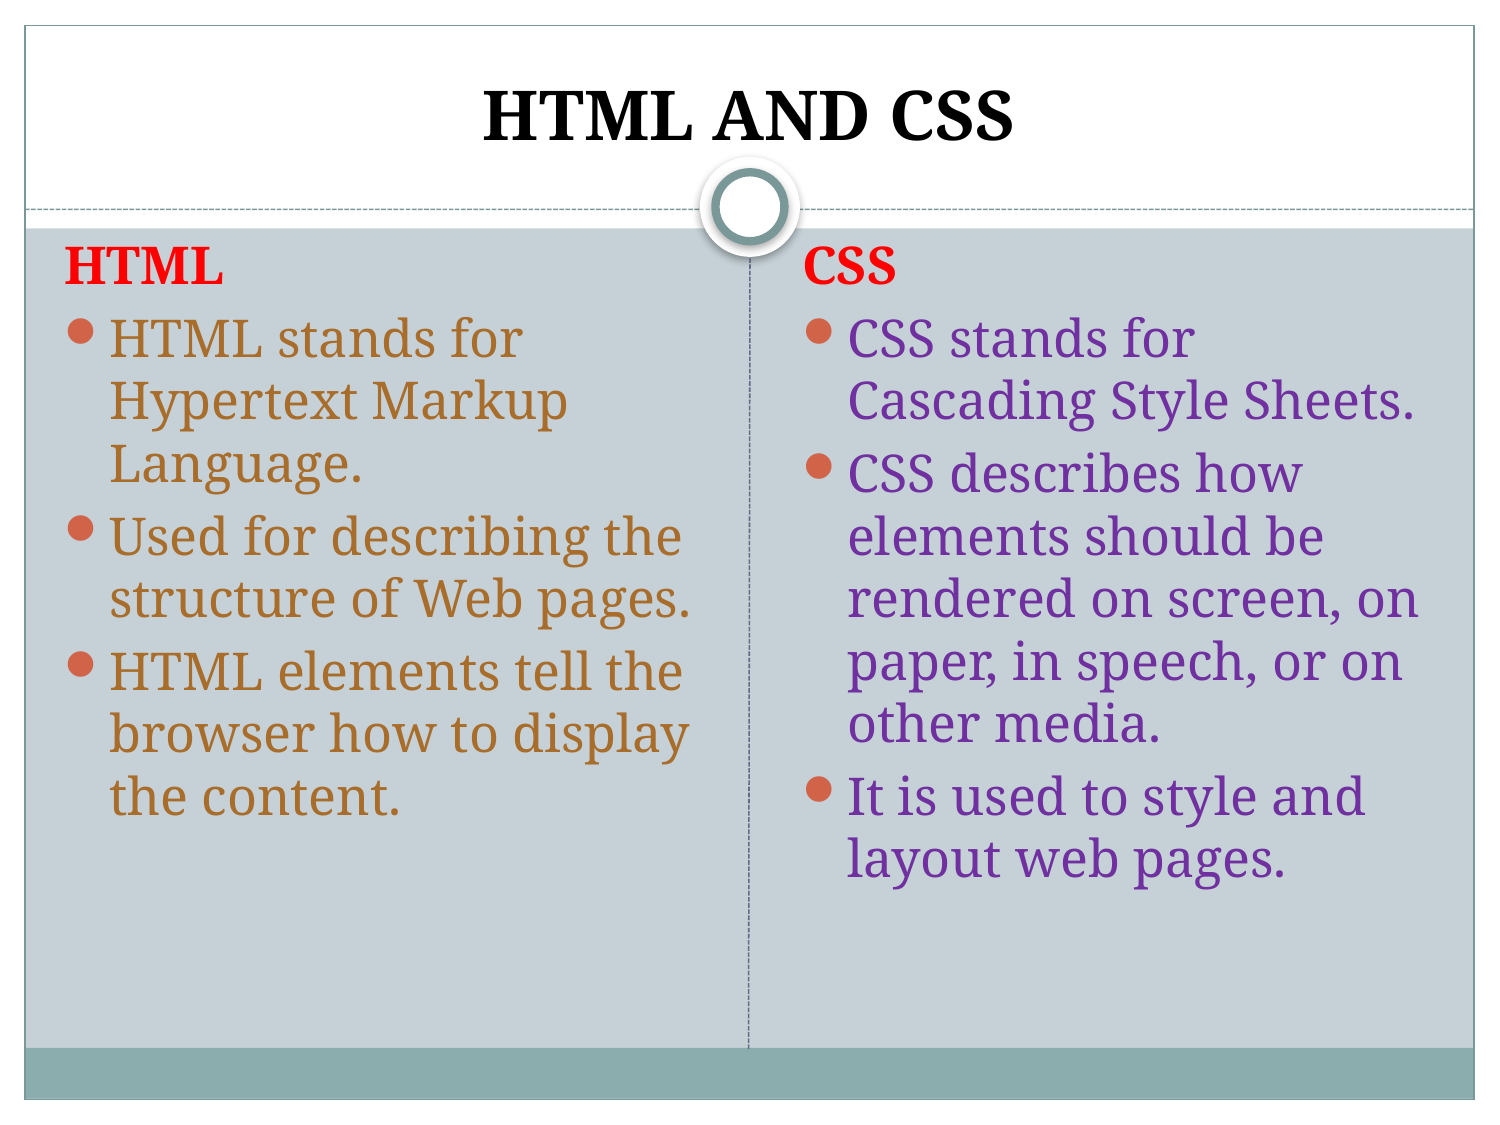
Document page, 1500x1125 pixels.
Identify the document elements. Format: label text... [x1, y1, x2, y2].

title HTML AND CSS [49, 37, 1450, 162]
list HTML HTML stands for Hypertext Markup Language. Used for describing the structure of Web pages. HTML elements tell the browser how to display the content. [49, 224, 712, 993]
list CSS CSS stands for Cascading Style Sheets. CSS describes how elements should be rendered on screen, on paper, in speech, or on other media. It is used to style and layout web pages. [787, 224, 1450, 993]
